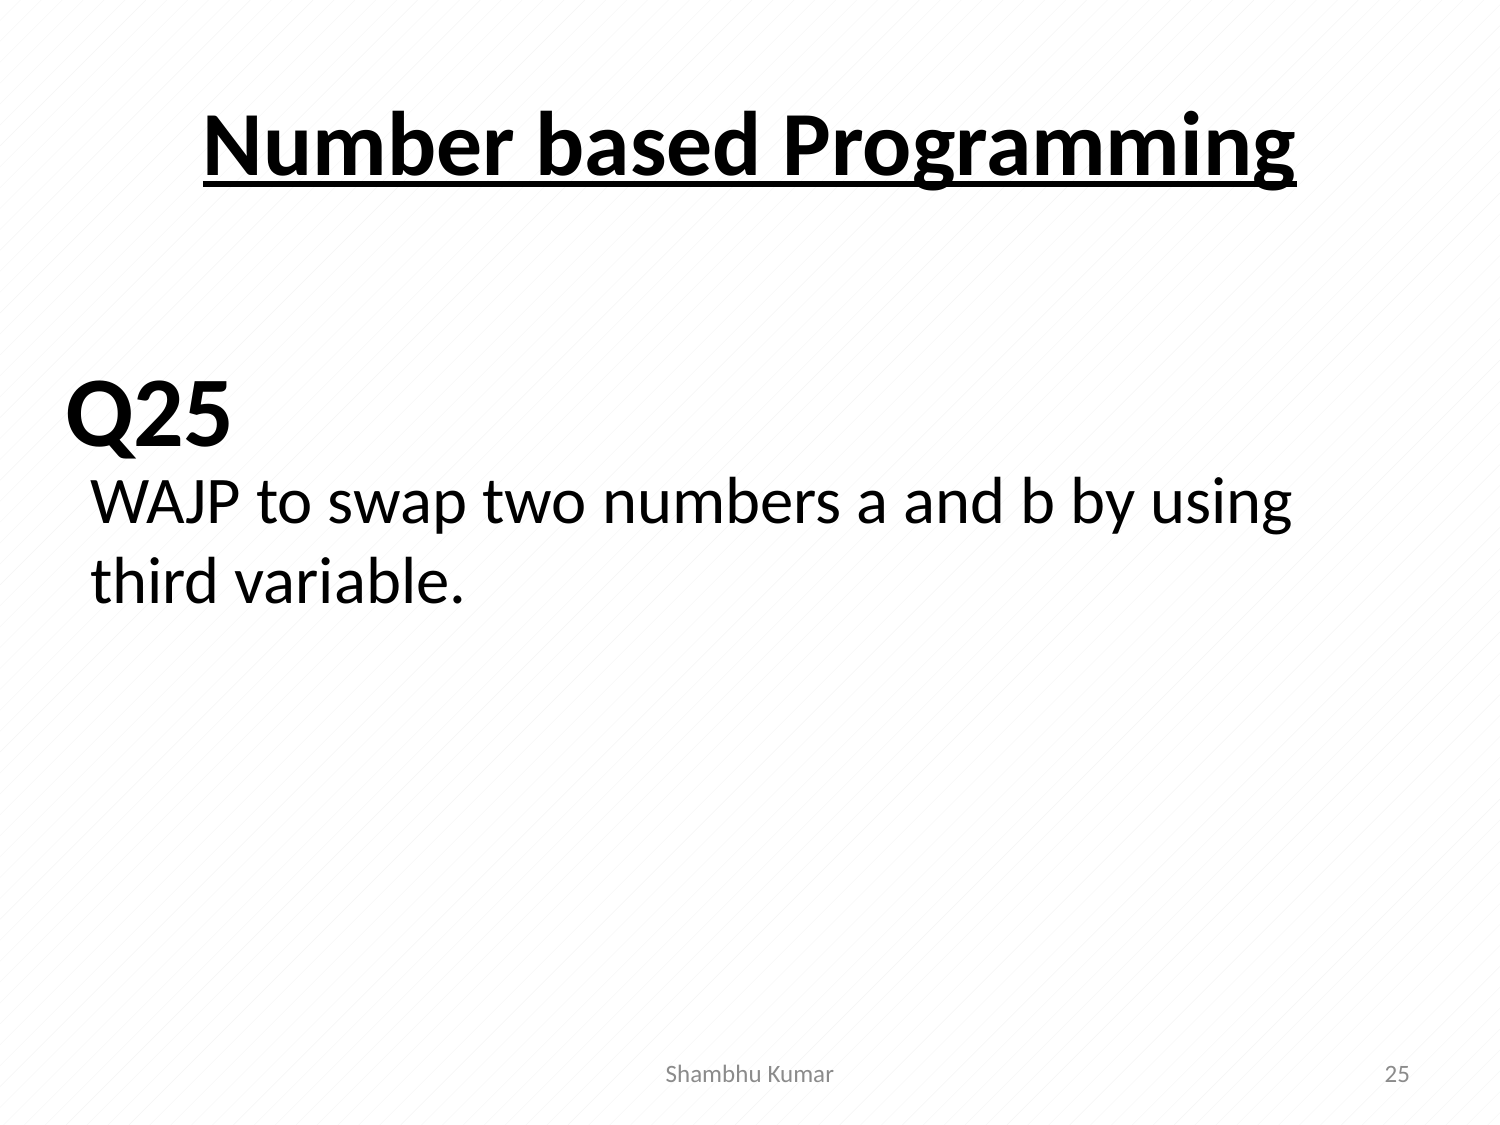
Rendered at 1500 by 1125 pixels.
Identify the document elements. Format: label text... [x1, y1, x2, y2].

list WAJP to swap two numbers a and b by using third variable. [75, 262, 1425, 1005]
text_box Q25 [37, 337, 250, 475]
slide_number 25 [1074, 1042, 1425, 1103]
title Number based Programming [75, 45, 1425, 233]
footer Shambhu Kumar [512, 1042, 988, 1103]
